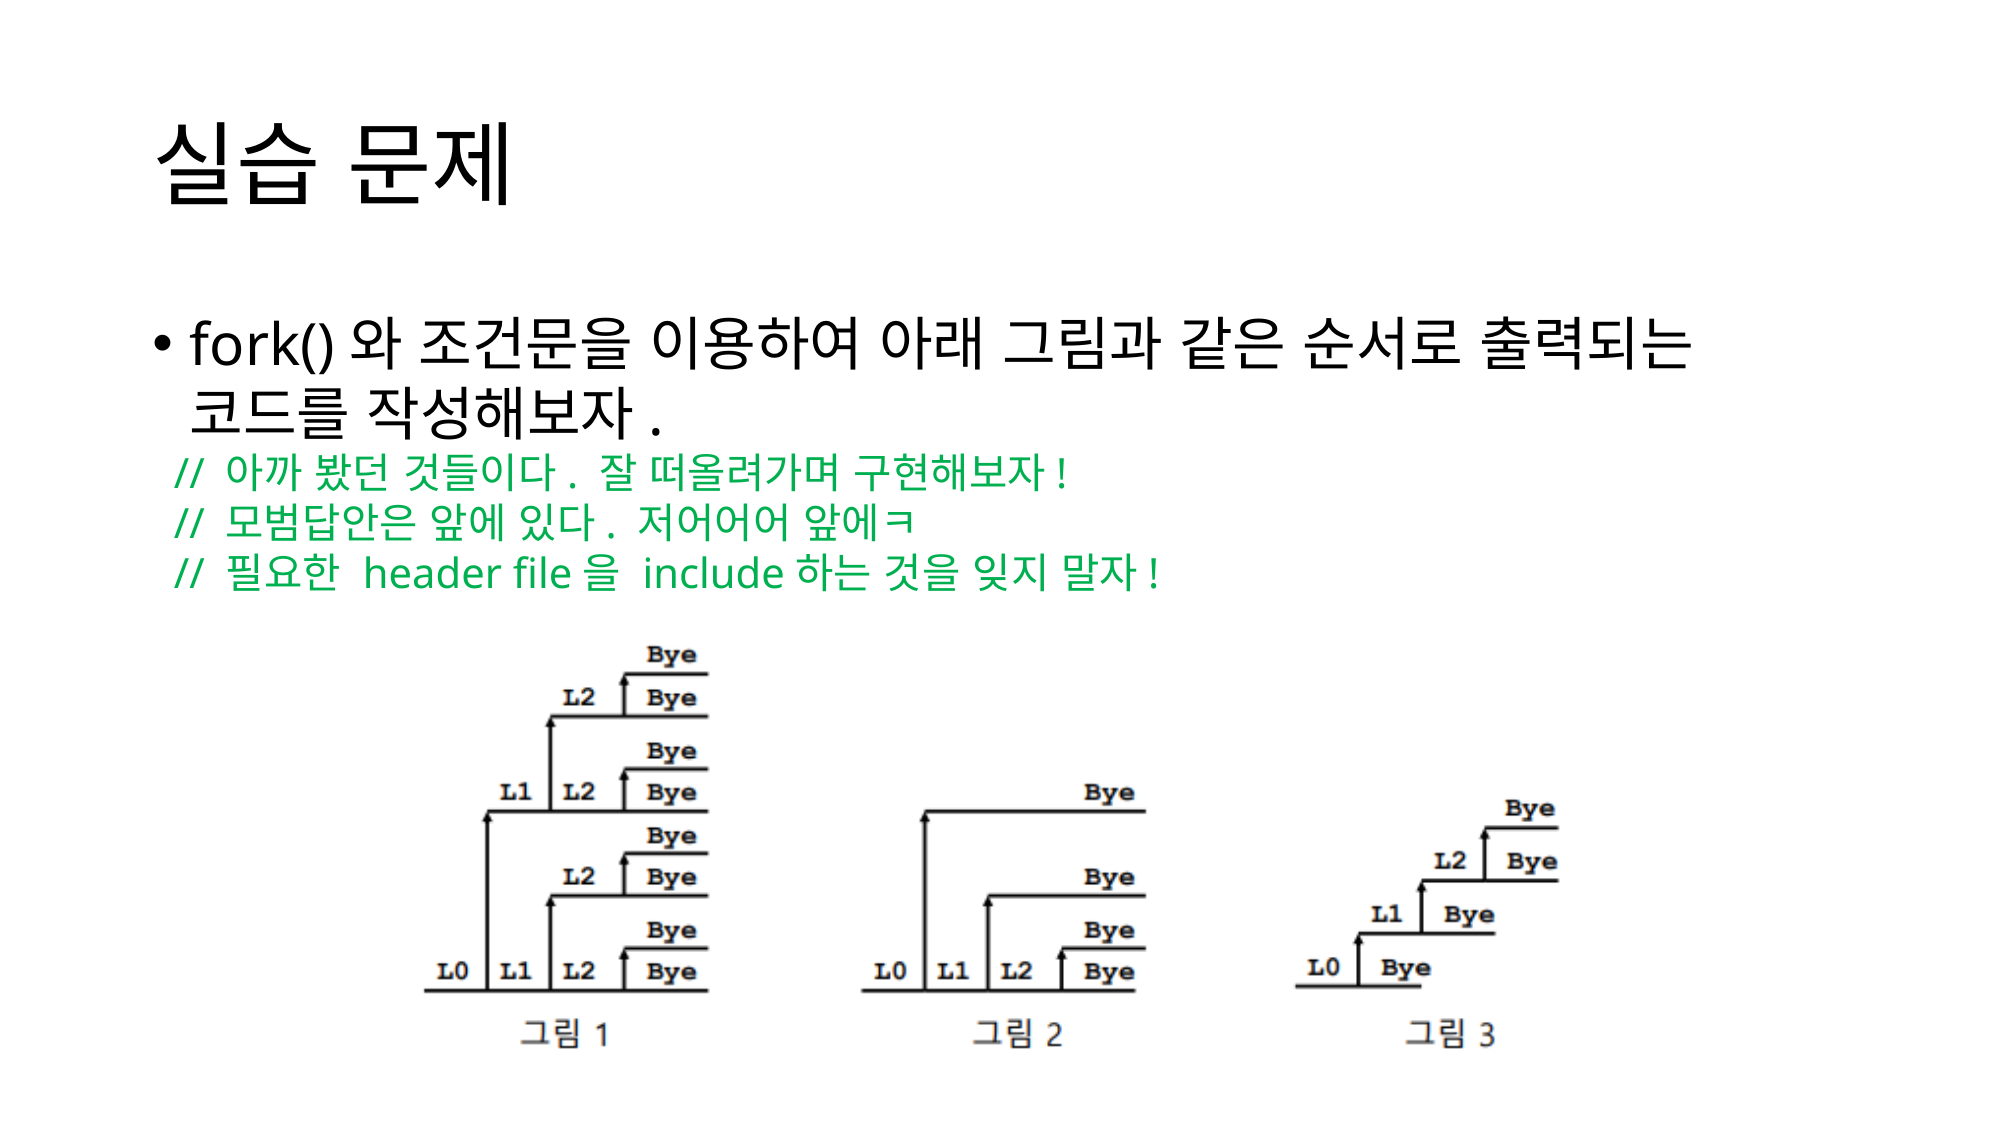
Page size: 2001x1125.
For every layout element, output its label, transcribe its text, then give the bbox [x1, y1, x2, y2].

picture [407, 627, 1593, 1082]
title 실습 문제 [137, 59, 1863, 278]
list fork()와 조건문을 이용하여 아래 그림과 같은 순서로 출력되는 코드를 작성해보자. // 아까 봤던 것들이다. 잘 떠올려가며 구현해보자! // 모범답안은 앞에 있다. 저어어어 앞에ㅋ // 필요한 header file을 include하는 것을 잊지 말자! [137, 299, 1863, 1014]
